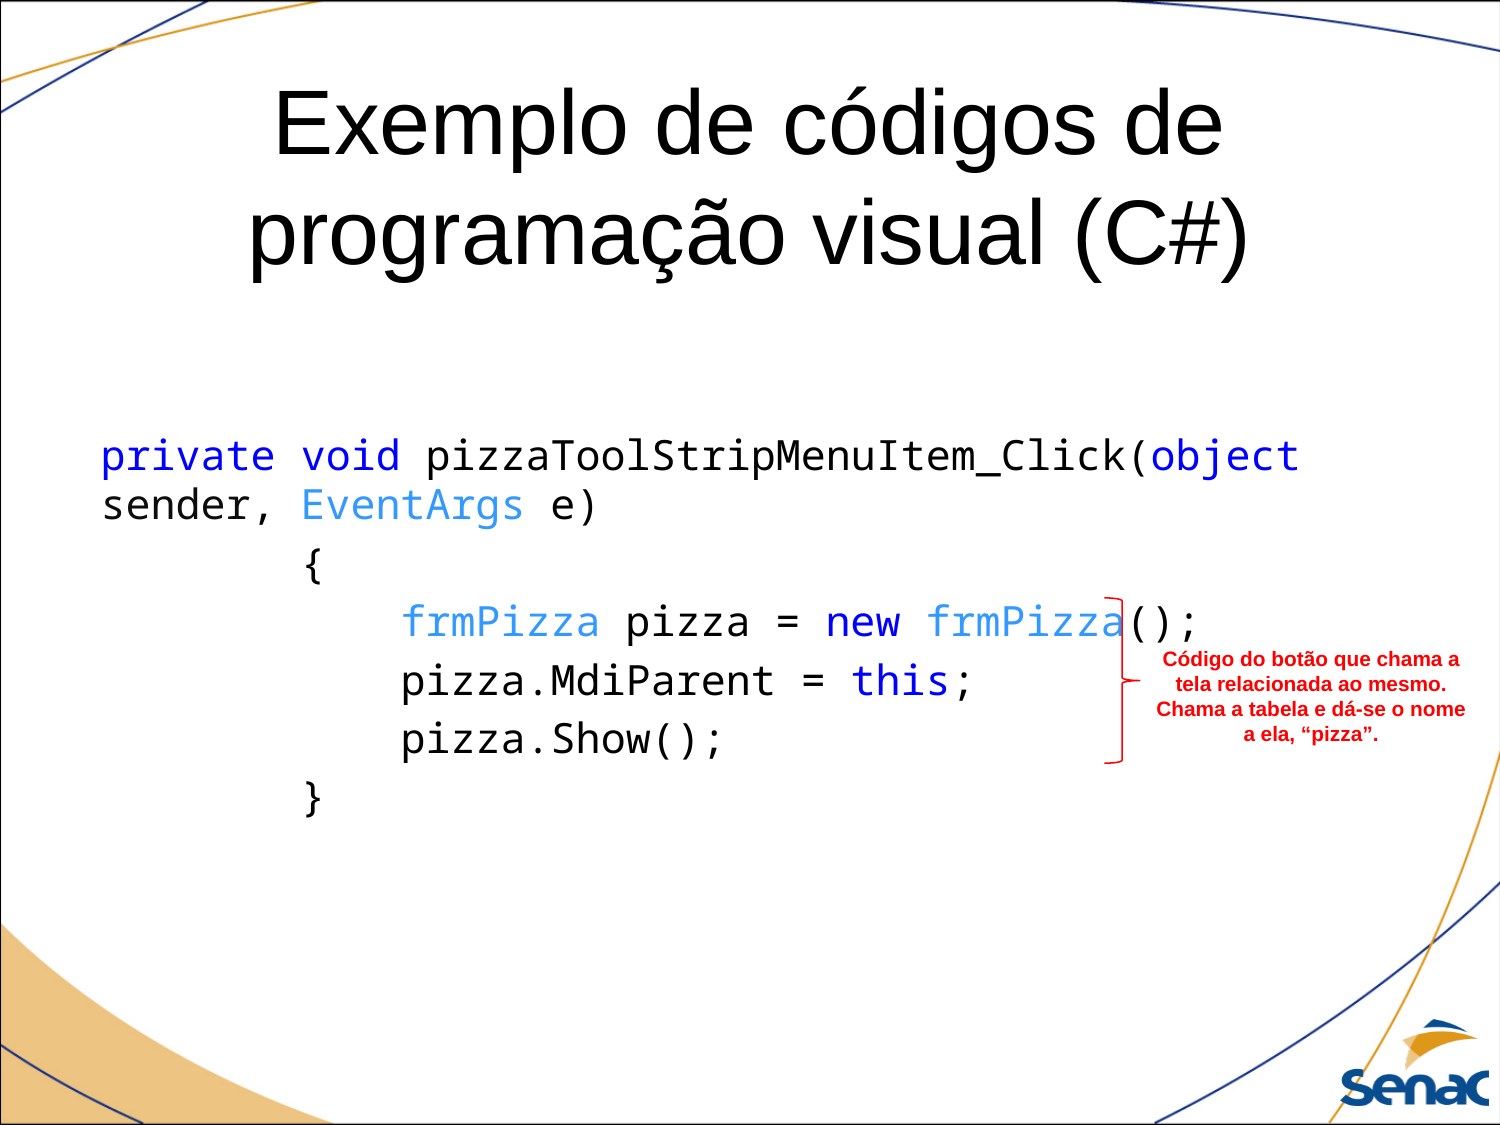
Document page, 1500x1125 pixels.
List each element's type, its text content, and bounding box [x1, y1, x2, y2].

text_box [1104, 597, 1139, 764]
text_box Código do botão que chama a tela relacionada ao mesmo. Chama a tabela e dá-se o nome a ela, “pizza”. [1139, 663, 1483, 728]
text_box Exemplo de códigos de programação visual (C#) [188, 137, 1311, 208]
picture [0, 0, 1500, 1125]
list private void pizzaToolStripMenuItem_Click(object sender, EventArgs e) { frmPizza pizza = new frmPizza(); pizza.MdiParent = this; pizza.Show(); } [85, 420, 1415, 858]
